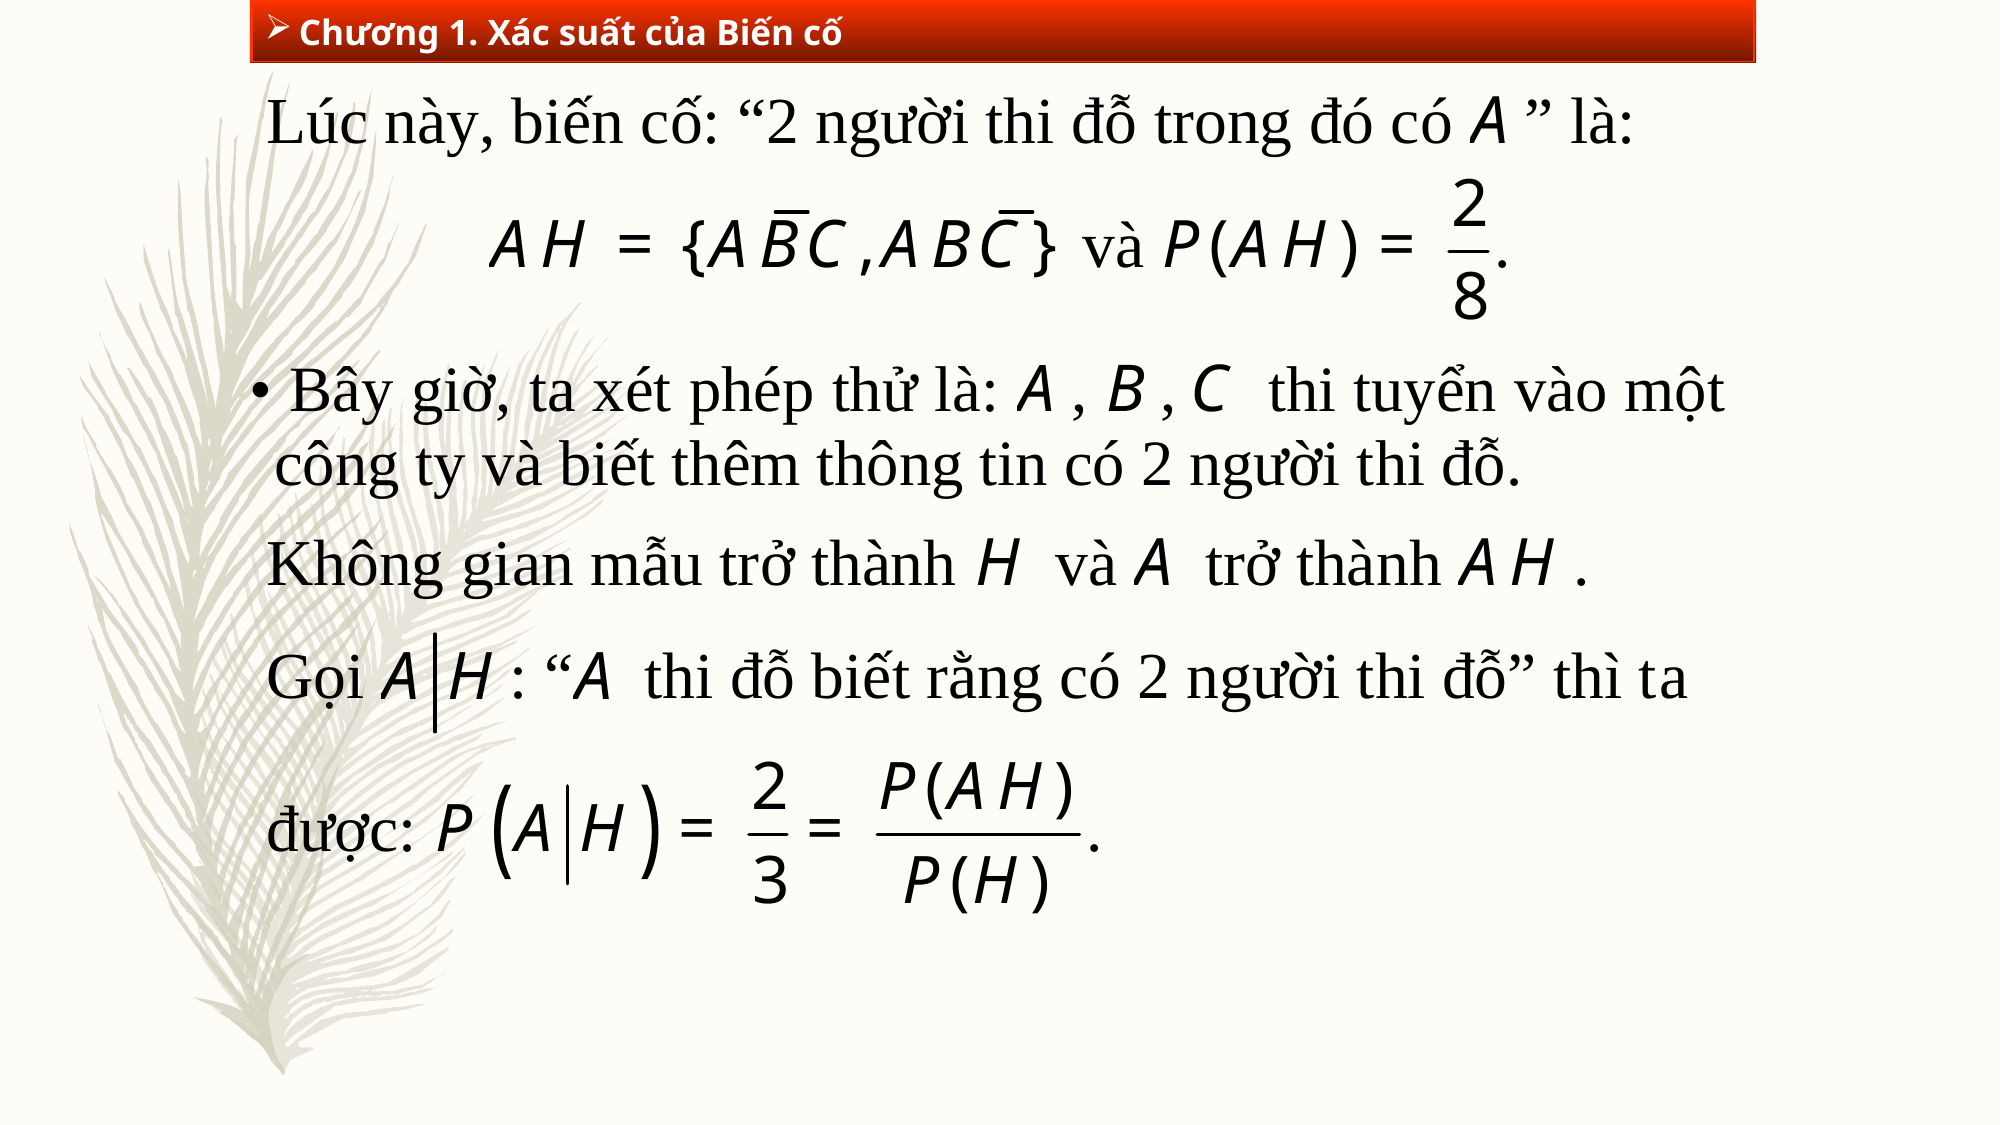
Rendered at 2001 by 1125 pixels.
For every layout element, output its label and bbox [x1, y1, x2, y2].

picture [249, 83, 1751, 326]
picture [249, 524, 1751, 601]
picture [249, 741, 1751, 926]
picture [249, 351, 1726, 501]
picture [249, 627, 1751, 738]
text_box [249, 0, 1757, 63]
